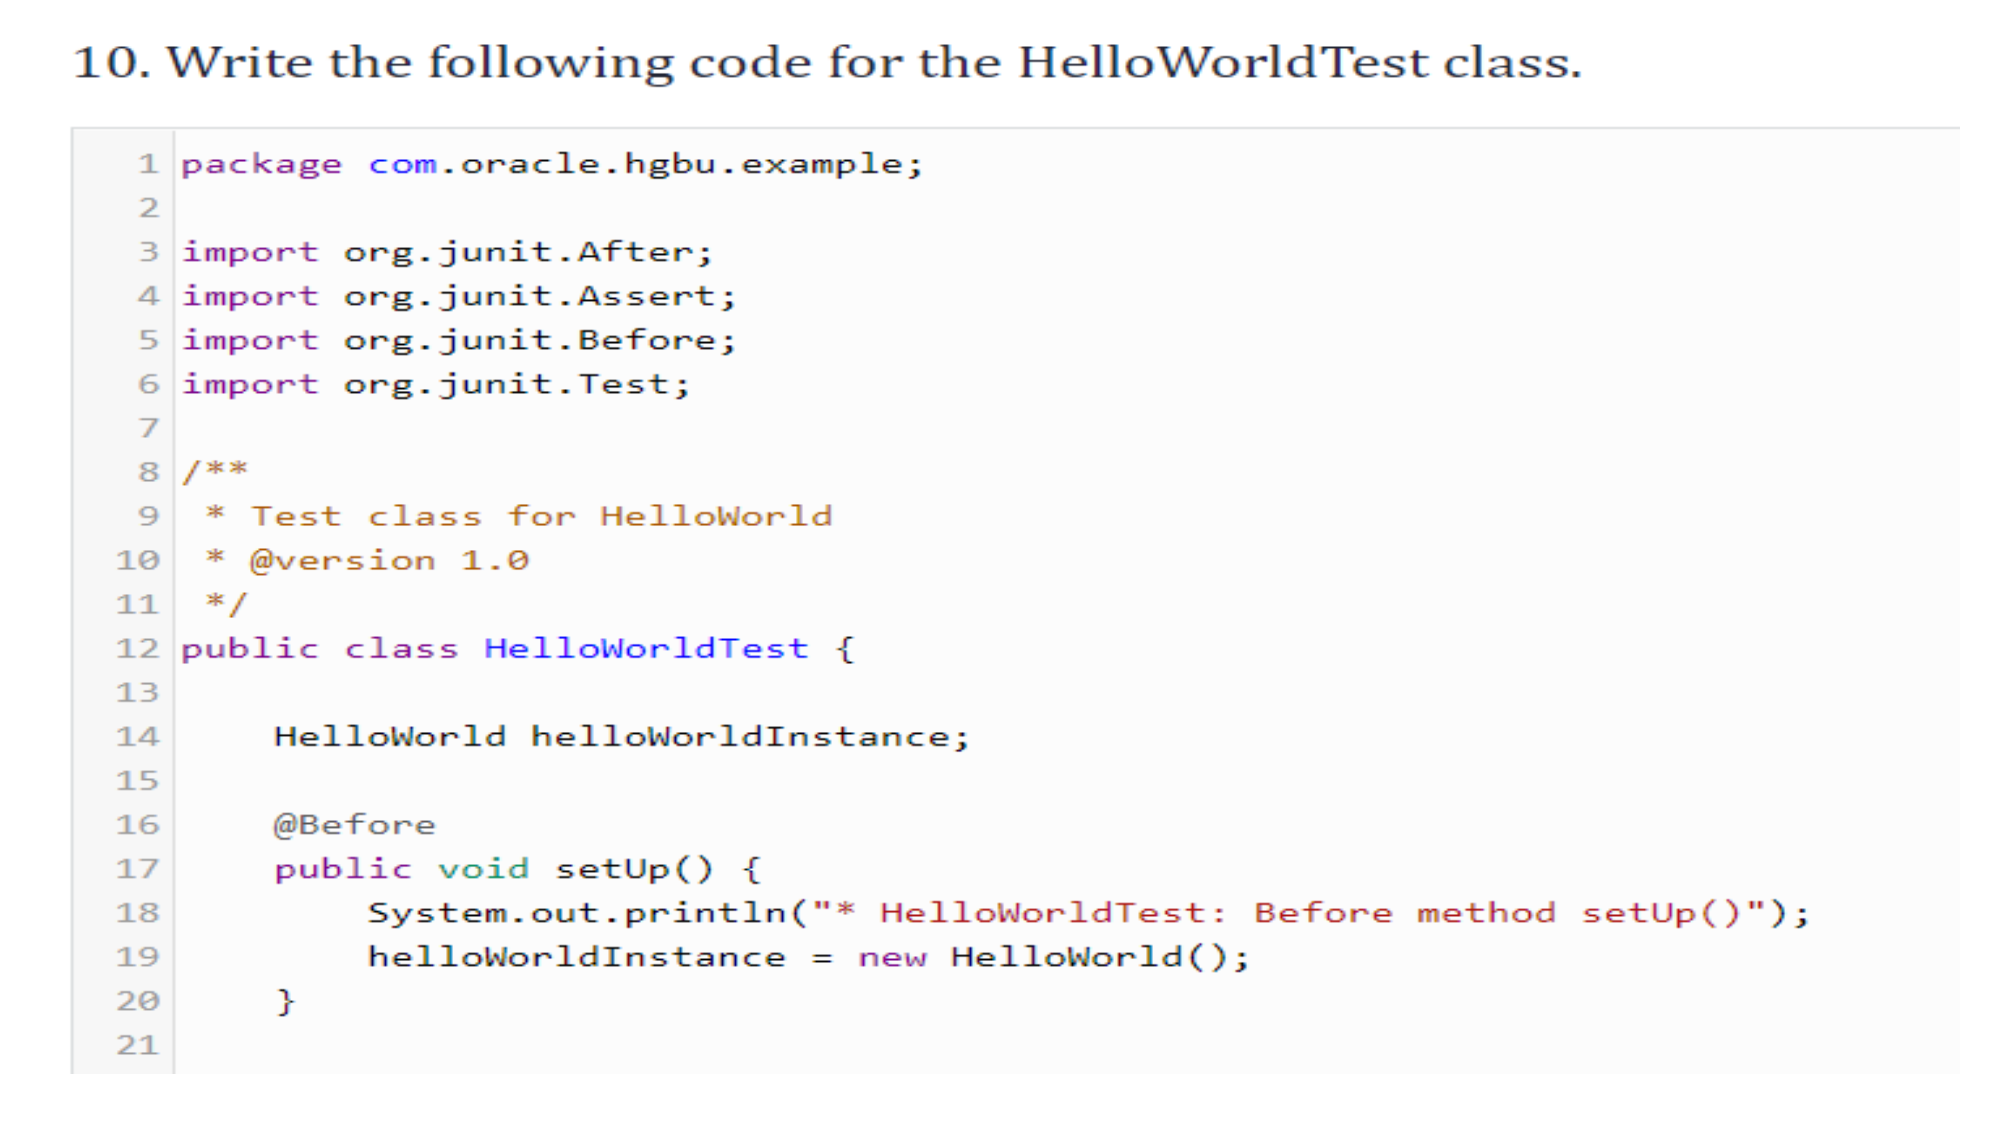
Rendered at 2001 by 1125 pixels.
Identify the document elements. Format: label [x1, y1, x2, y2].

picture [35, 24, 1960, 1074]
